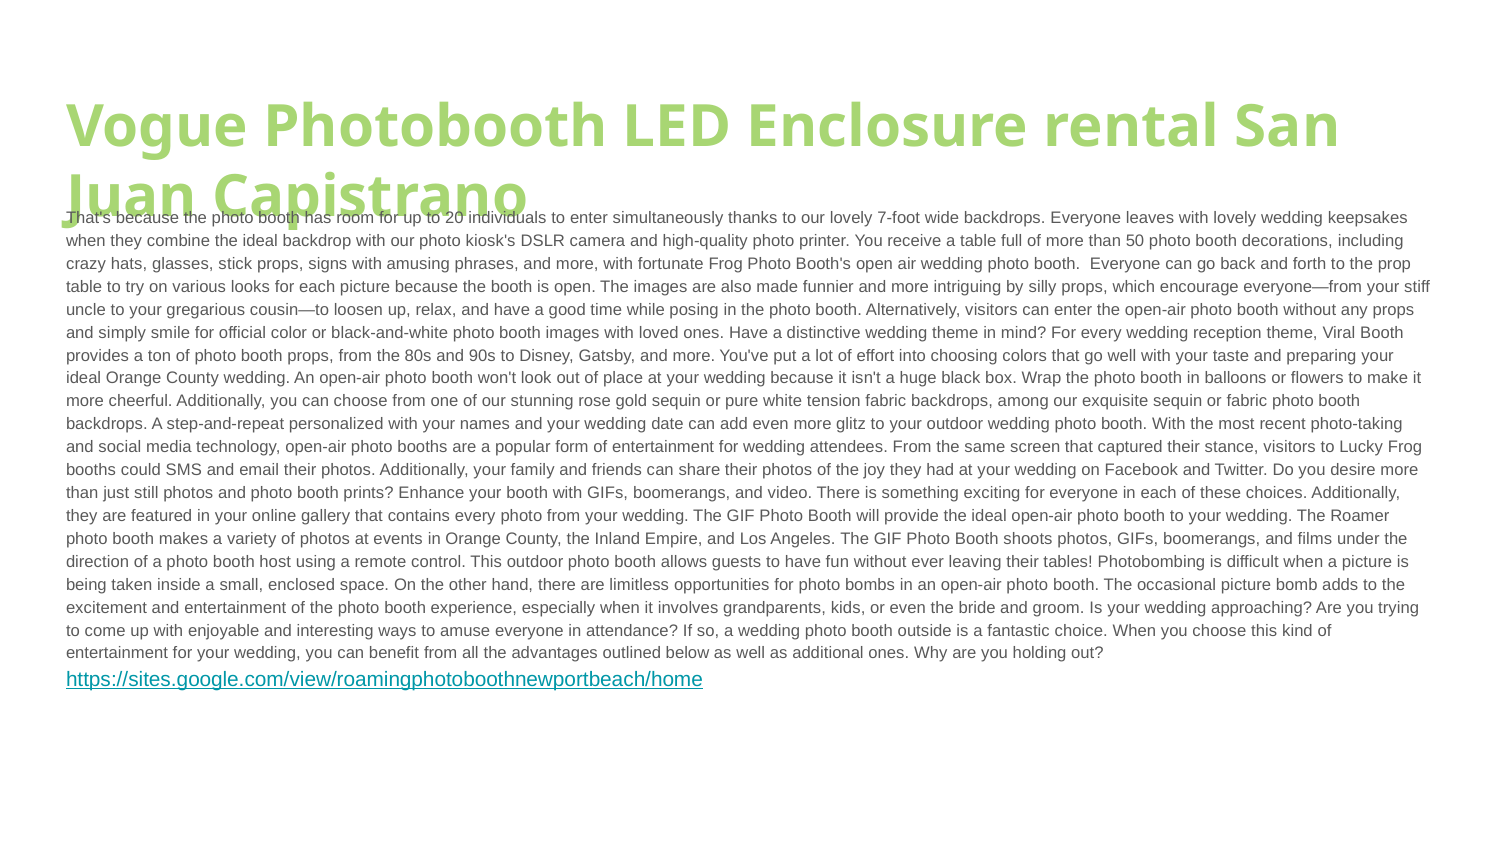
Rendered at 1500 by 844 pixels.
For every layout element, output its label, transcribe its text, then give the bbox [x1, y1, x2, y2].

title Vogue Photobooth LED Enclosure rental San Juan Capistrano [51, 72, 1449, 167]
list That's because the photo booth has room for up to 20 individuals to enter simultaneously thanks to our lovely 7-foot wide backdrops. Everyone leaves with lovely wedding keepsakes when they combine the ideal backdrop with our photo kiosk's DSLR camera and high-quality photo printer. You receive a table full of more than 50 photo booth decorations, including crazy hats, glasses, stick props, signs with amusing phrases, and more, with fortunate Frog Photo Booth's open air wedding photo booth. Everyone can go back and forth to the prop table to try on various looks for each picture because the booth is open. The images are also made funnier and more intriguing by silly props, which encourage everyone—from your stiff uncle to your gregarious cousin—to loosen up, relax, and have a good time while posing in the photo booth. Alternatively, visitors can enter the open-air photo booth without any props and simply smile for official color or black-and-white photo booth images with loved ones. Have a distinctive wedding theme in mind? For every wedding reception theme, Viral Booth provides a ton of photo booth props, from the 80s and 90s to Disney, Gatsby, and more. You've put a lot of effort into choosing colors that go well with your taste and preparing your ideal Orange County wedding. An open-air photo booth won't look out of place at your wedding because it isn't a huge black box. Wrap the photo booth in balloons or flowers to make it more cheerful. Additionally, you can choose from one of our stunning rose gold sequin or pure white tension fabric backdrops, among our exquisite sequin or fabric photo booth backdrops. A step-and-repeat personalized with your names and your wedding date can add even more glitz to your outdoor wedding photo booth. With the most recent photo-taking and social media technology, open-air photo booths are a popular form of entertainment for wedding attendees. From the same screen that captured their stance, visitors to Lucky Frog booths could SMS and email their photos. Additionally, your family and friends can share their photos of the joy they had at your wedding on Facebook and Twitter. Do you desire more than just still photos and photo booth prints? Enhance your booth with GIFs, boomerangs, and video. There is something exciting for everyone in each of these choices. Additionally, they are featured in your online gallery that contains every photo from your wedding. The GIF Photo Booth will provide the ideal open-air photo booth to your wedding. The Roamer photo booth makes a variety of photos at events in Orange County, the Inland Empire, and Los Angeles. The GIF Photo Booth shoots photos, GIFs, boomerangs, and films under the direction of a photo booth host using a remote control. This outdoor photo booth allows guests to have fun without ever leaving their tables! Photobombing is difficult when a picture is being taken inside a small, enclosed space. On the other hand, there are limitless opportunities for photo bombs in an open-air photo booth. The occasional picture bomb adds to the excitement and entertainment of the photo booth experience, especially when it involves grandparents, kids, or even the bride and groom. Is your wedding approaching? Are you trying to come up with enjoyable and interesting ways to amuse everyone in attendance? If so, a wedding photo booth outside is a fantastic choice. When you choose this kind of entertainment for your wedding, you can benefit from all the advantages outlined below as well as additional ones. Why are you holding out? https://sites.google.com/view/roamingphotoboothnewportbeach/home [51, 189, 1449, 750]
